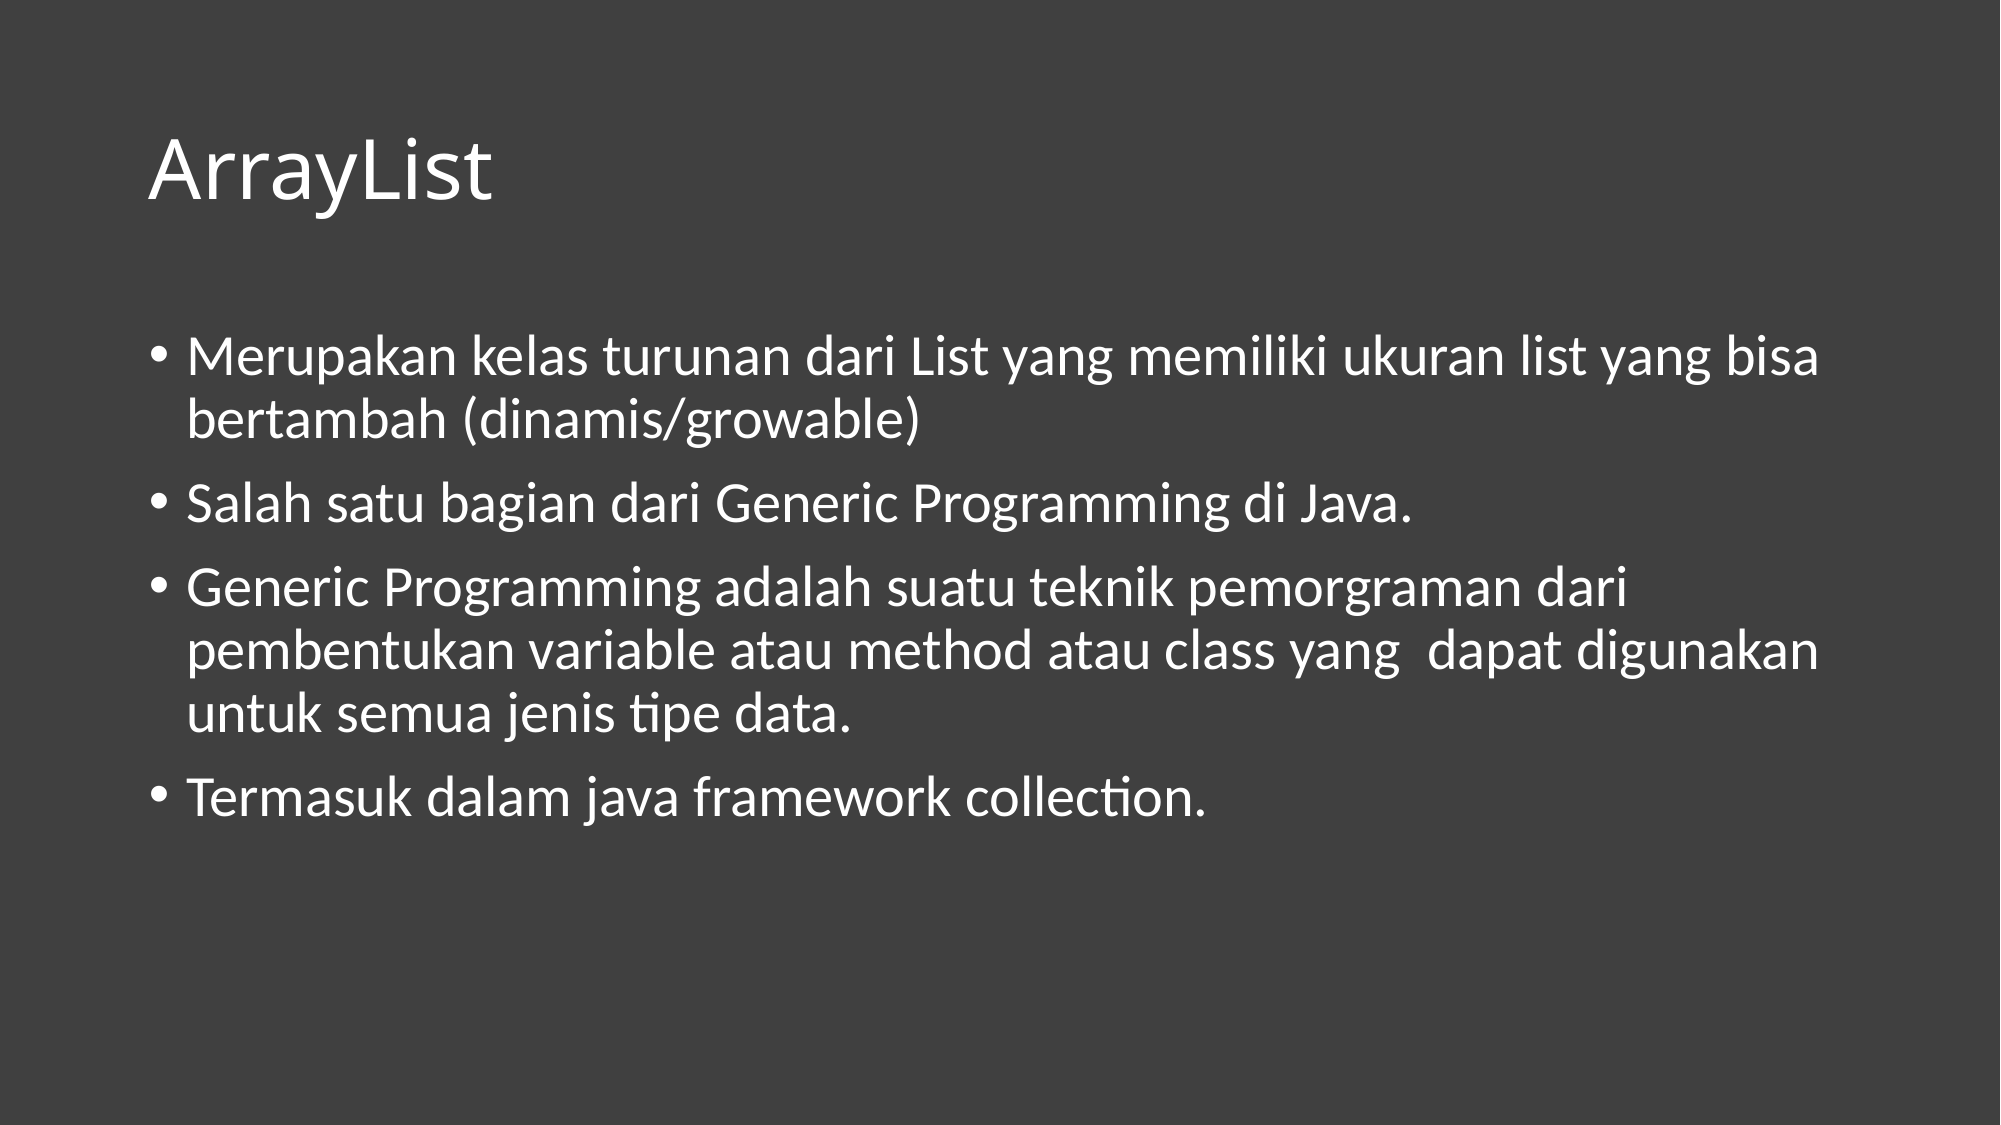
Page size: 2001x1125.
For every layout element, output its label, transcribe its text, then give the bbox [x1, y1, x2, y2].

title ArrayList [133, 63, 1859, 281]
list Merupakan kelas turunan dari List yang memiliki ukuran list yang bisa bertambah (dinamis/growable) Salah satu bagian dari Generic Programming di Java. Generic Programming adalah suatu teknik pemorgraman dari pembentukan variable atau method atau class yang dapat digunakan untuk semua jenis tipe data. Termasuk dalam java framework collection. [133, 317, 1859, 1032]
